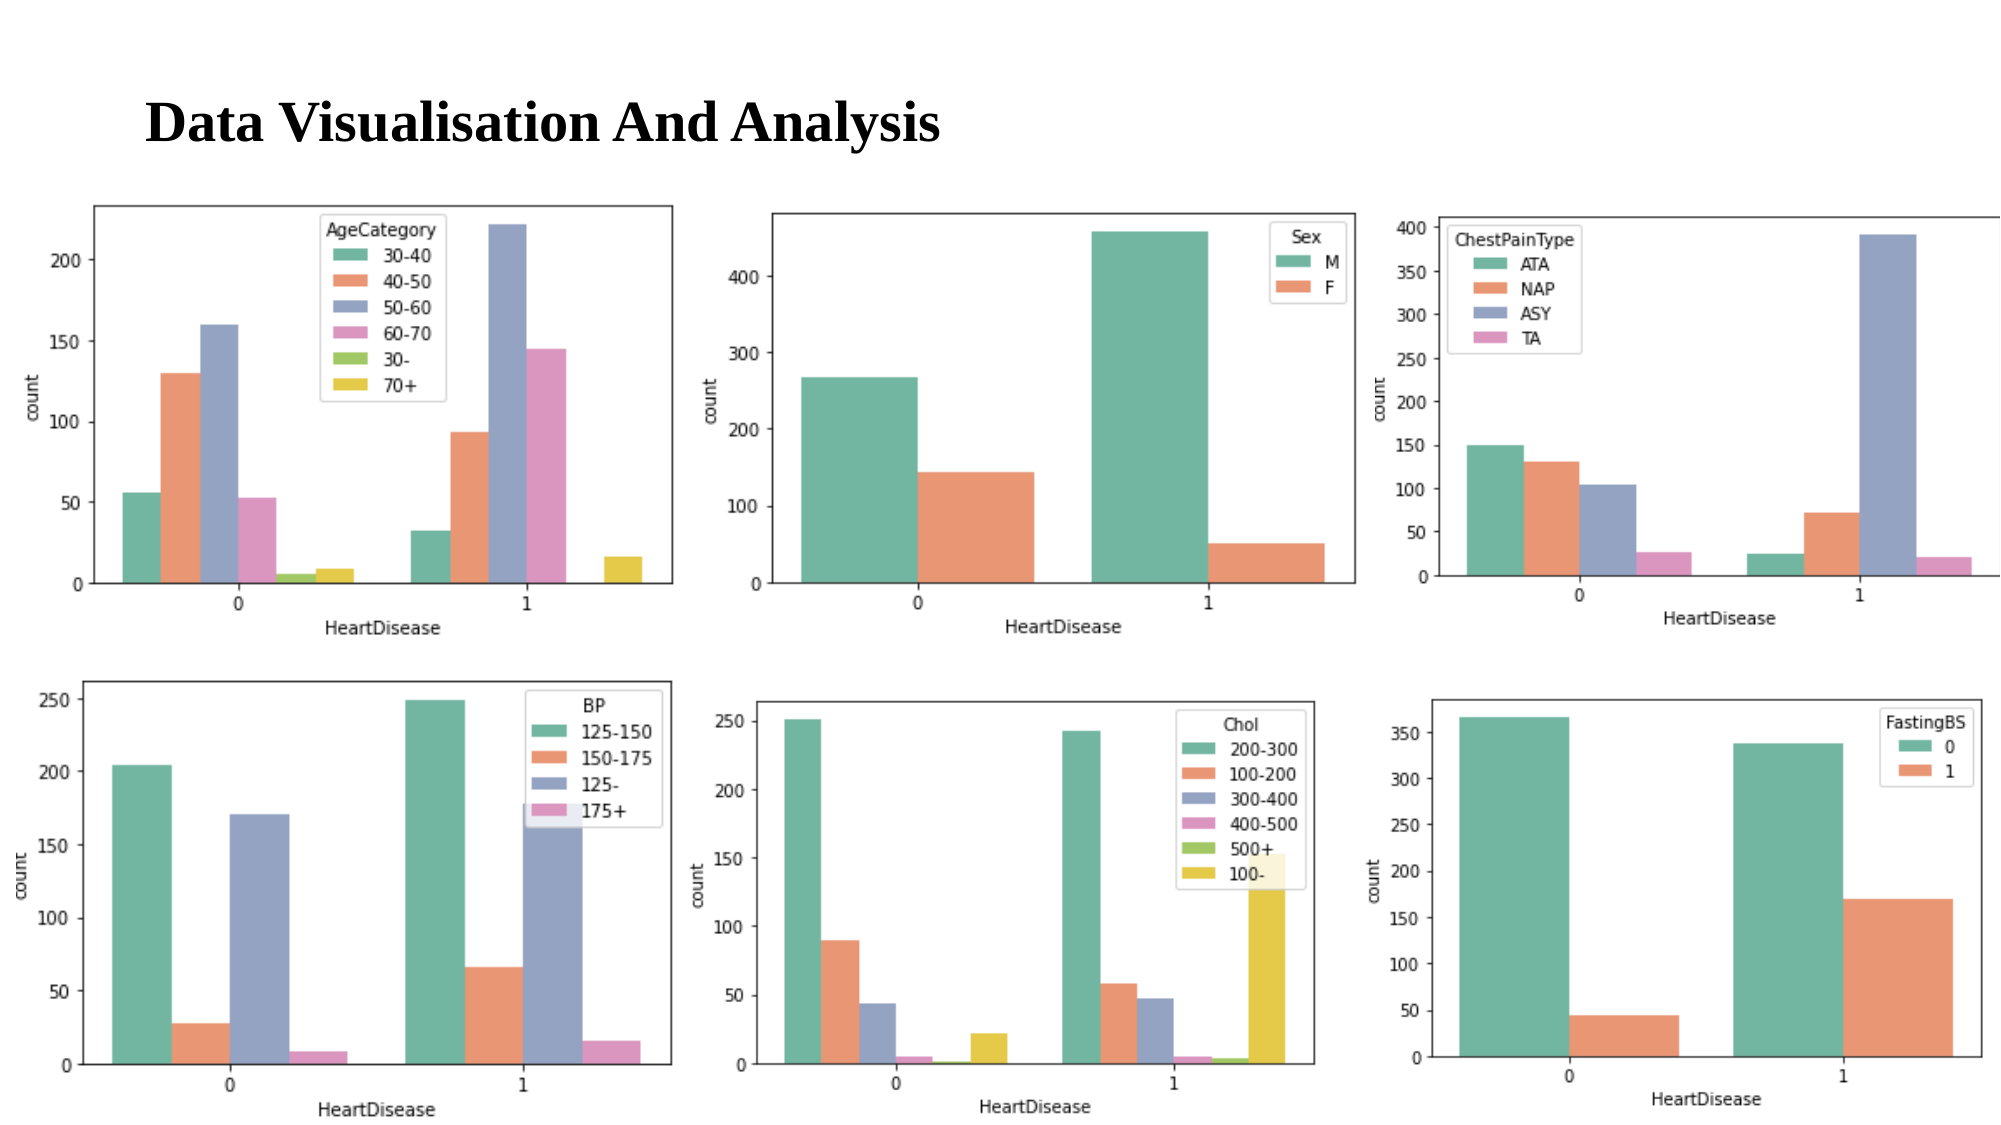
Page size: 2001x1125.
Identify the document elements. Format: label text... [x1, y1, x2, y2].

picture [699, 186, 1372, 647]
picture [1375, 192, 2000, 638]
picture [16, 667, 1996, 1125]
text_box Data Visualisation And Analysis [130, 75, 1293, 161]
picture [16, 183, 696, 647]
